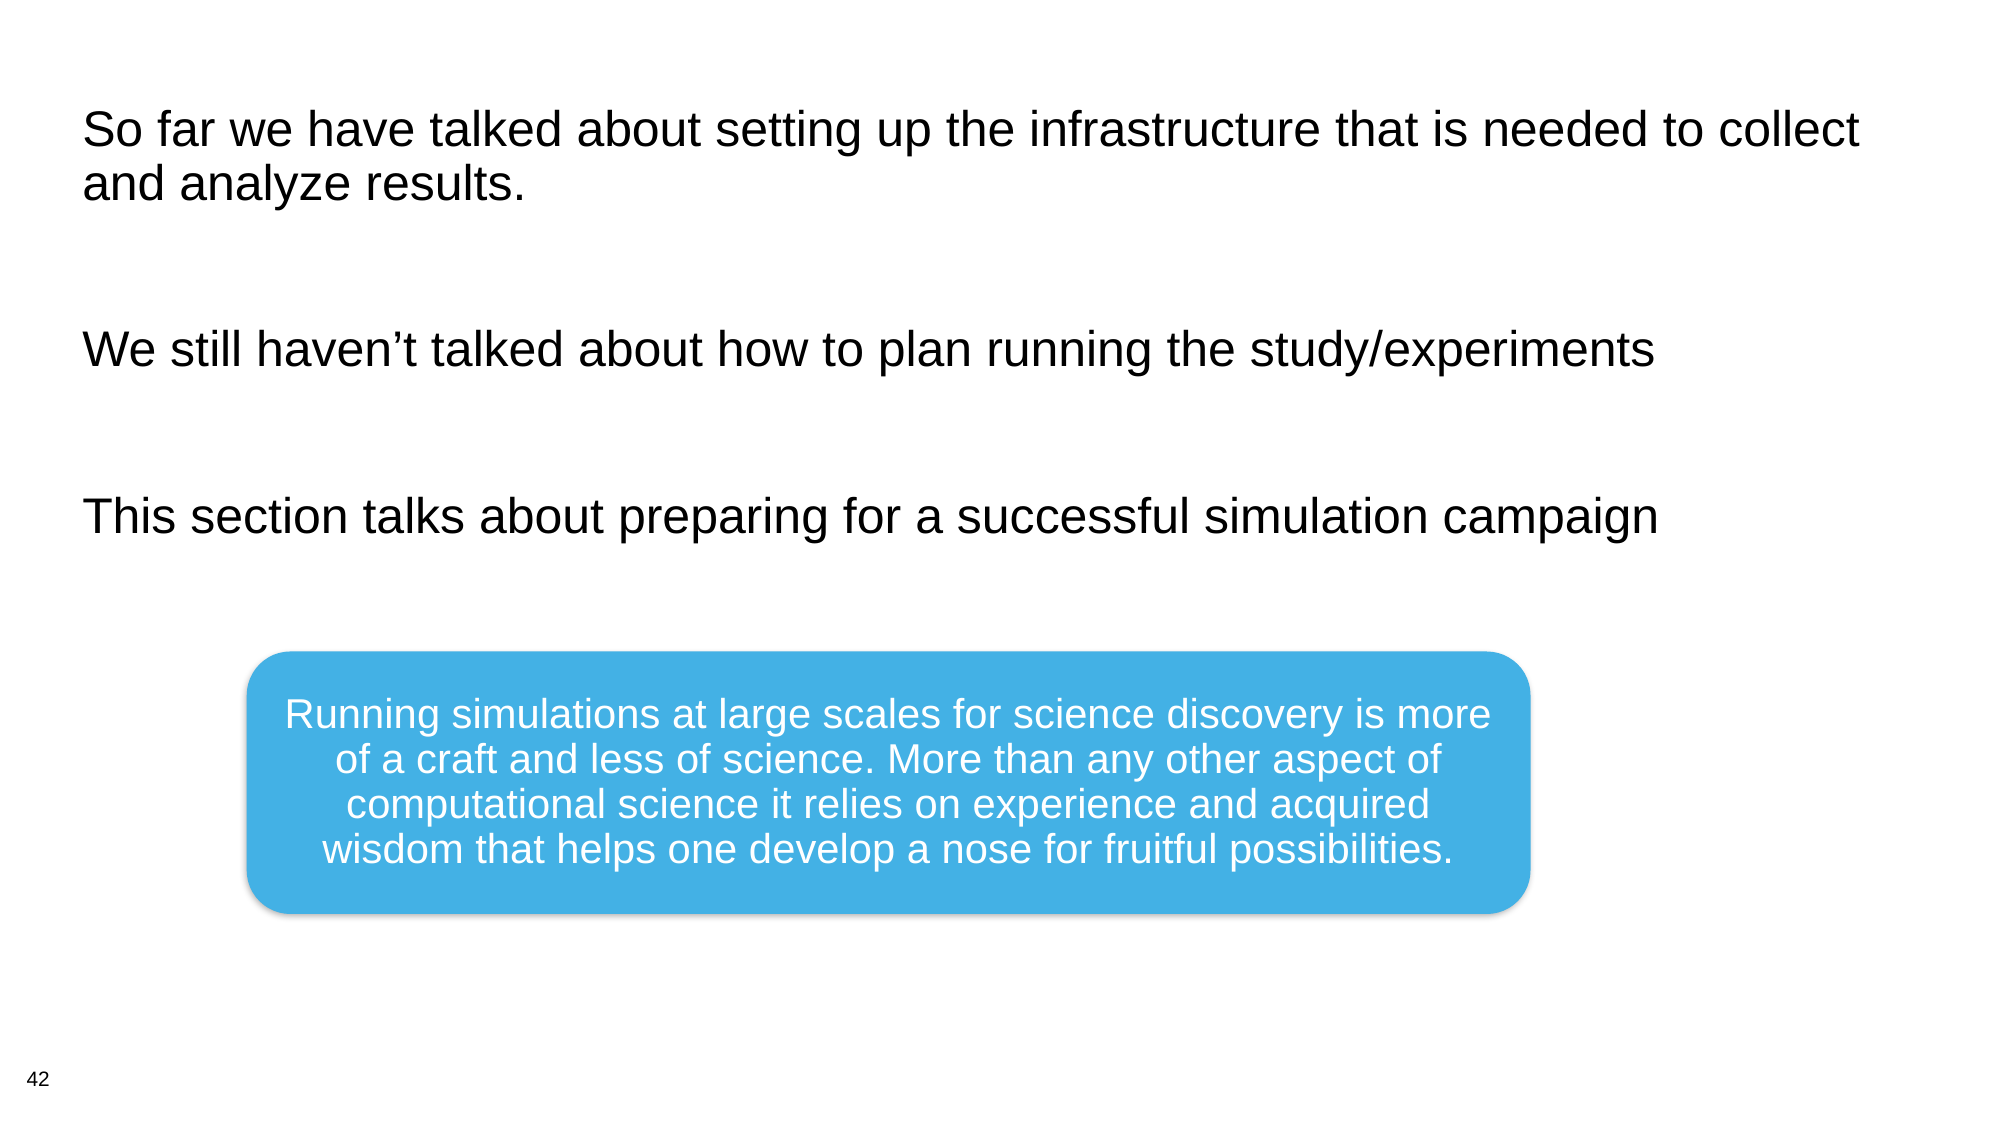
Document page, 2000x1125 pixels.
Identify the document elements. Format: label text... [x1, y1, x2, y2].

text_box Running simulations at large scales for science discovery is more of a craft and less of science. More than any other aspect of computational science it relies on experience and acquired wisdom that helps one develop a nose for fruitful possibilities. [246, 651, 1531, 914]
list So far we have talked about setting up the infrastructure that is needed to collect and analyze results. We still haven’t talked about how to plan running the study/experiments This section talks about preparing for a successful simulation campaign [66, 95, 1933, 761]
